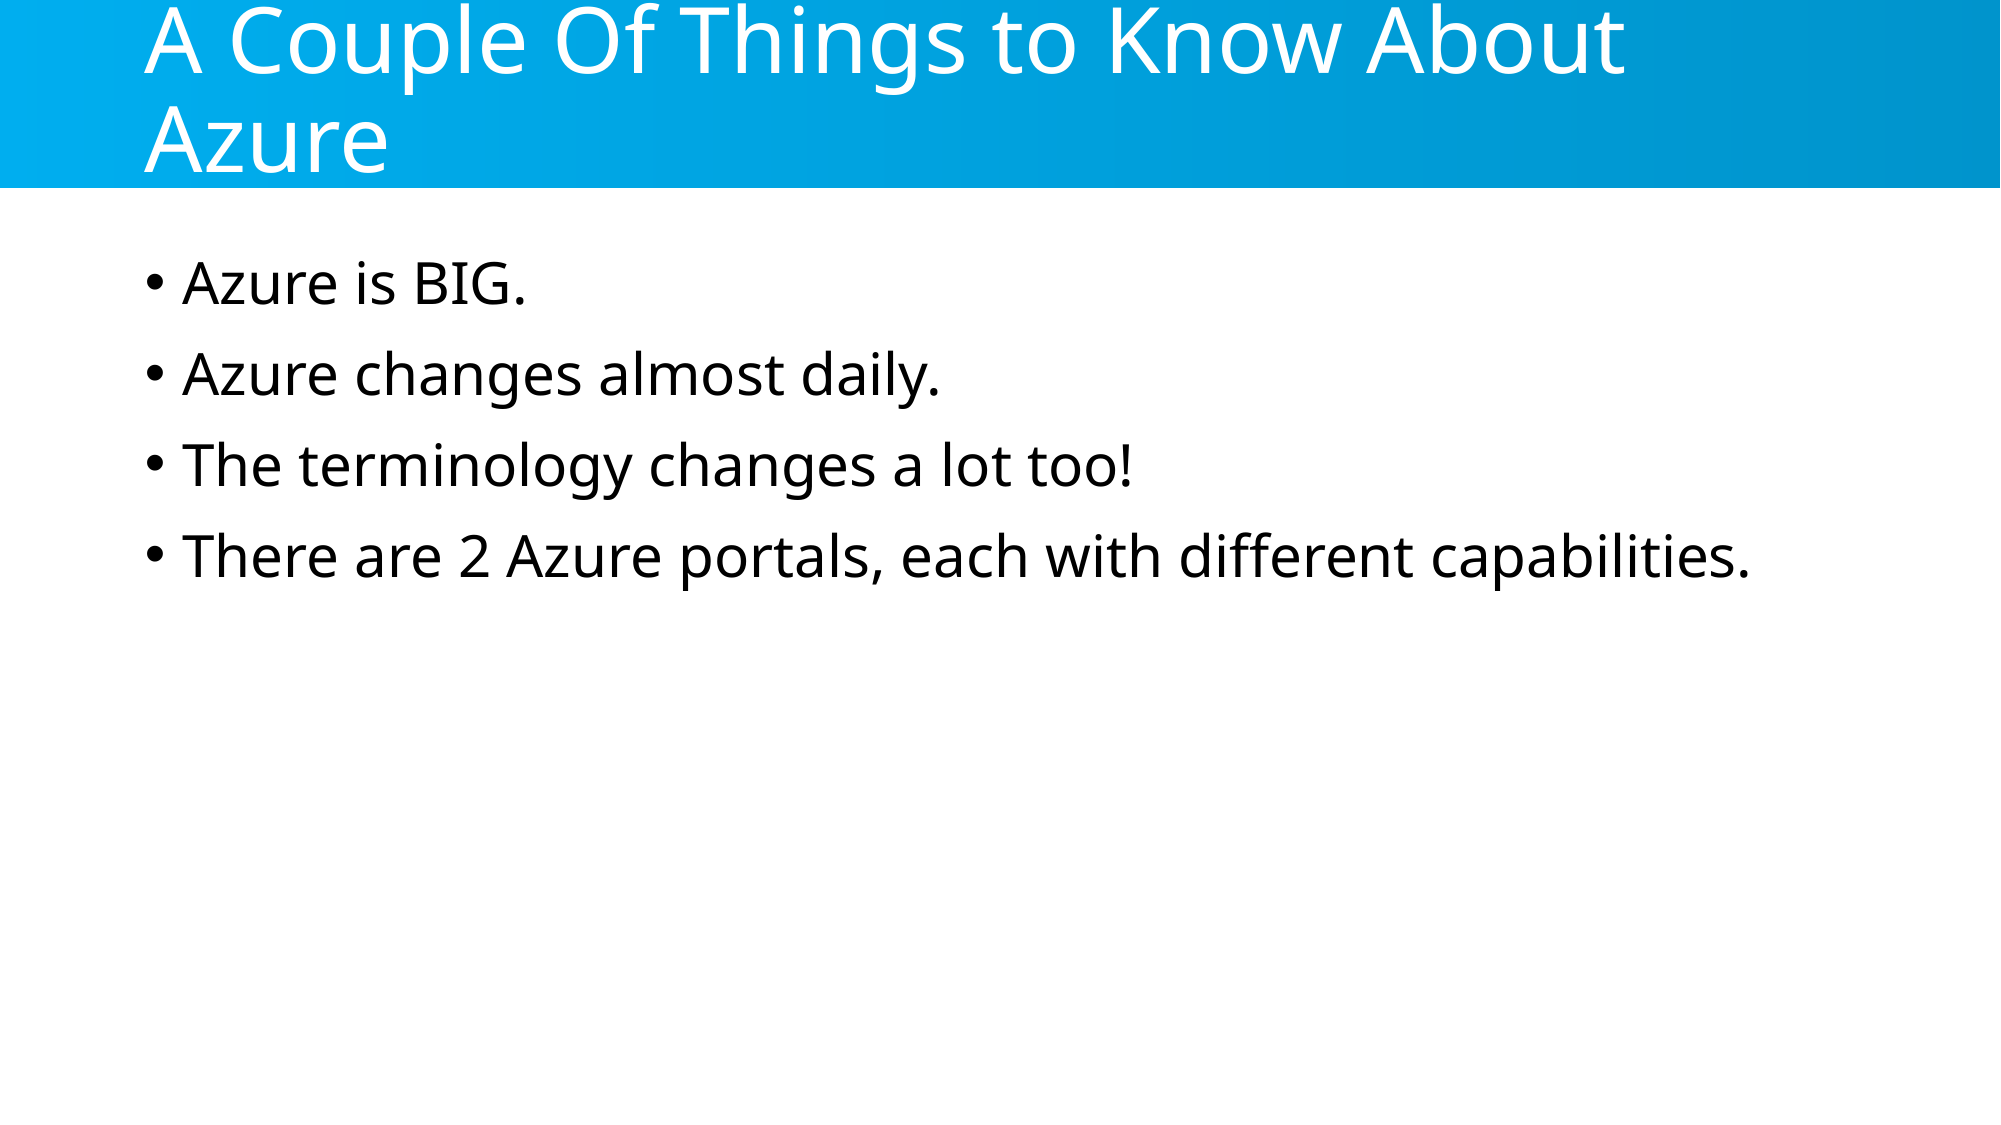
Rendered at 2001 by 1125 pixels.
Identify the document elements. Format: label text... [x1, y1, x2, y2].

list Azure is BIG. Azure changes almost daily. The terminology changes a lot too! There are 2 Azure portals, each with different capabilities. [136, 238, 1863, 944]
title A Couple Of Things to Know About Azure [136, 0, 1863, 188]
